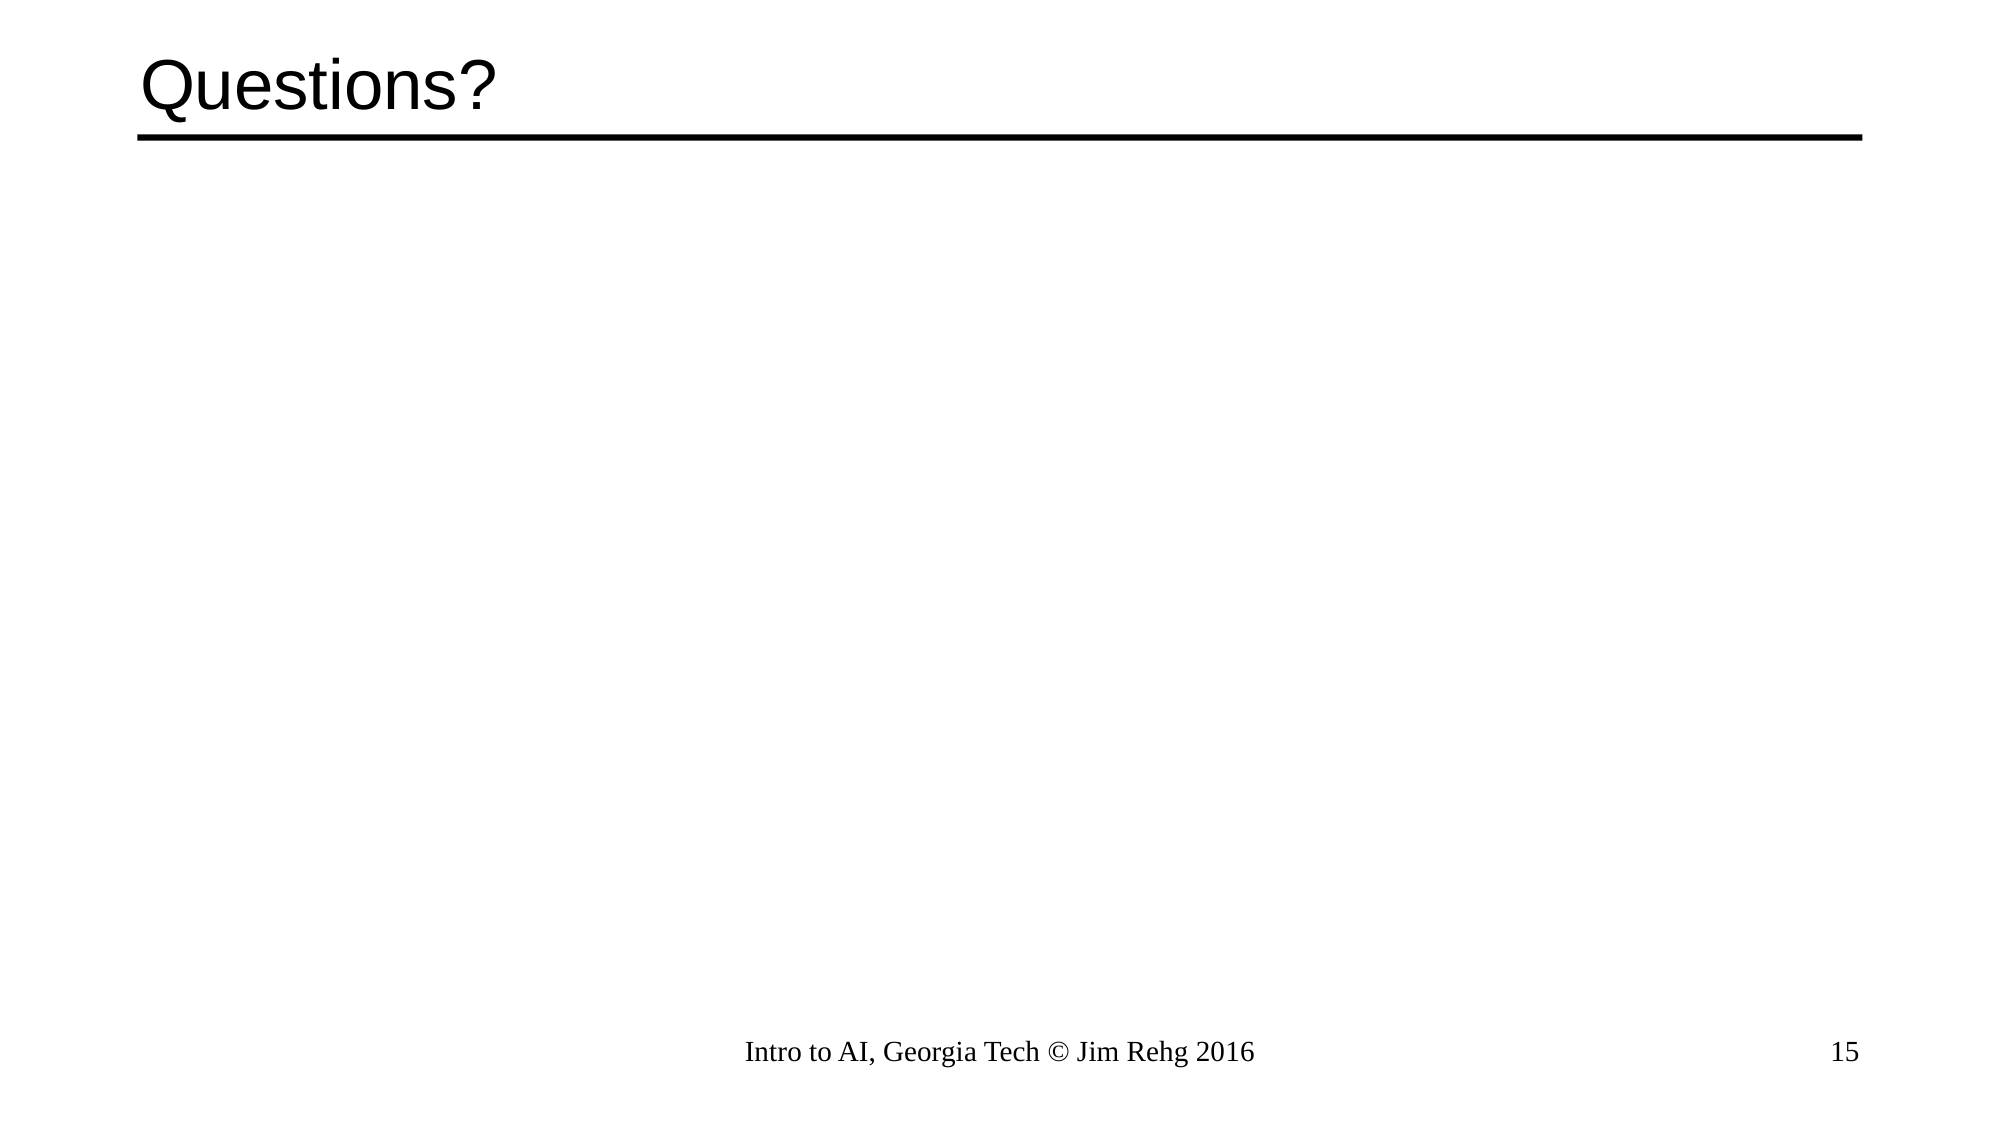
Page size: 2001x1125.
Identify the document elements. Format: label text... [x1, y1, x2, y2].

slide_number 15 [1433, 1024, 1876, 1101]
title Questions? [125, 12, 1875, 150]
footer Intro to AI, Georgia Tech © Jim Rehg 2016 [683, 1024, 1317, 1101]
